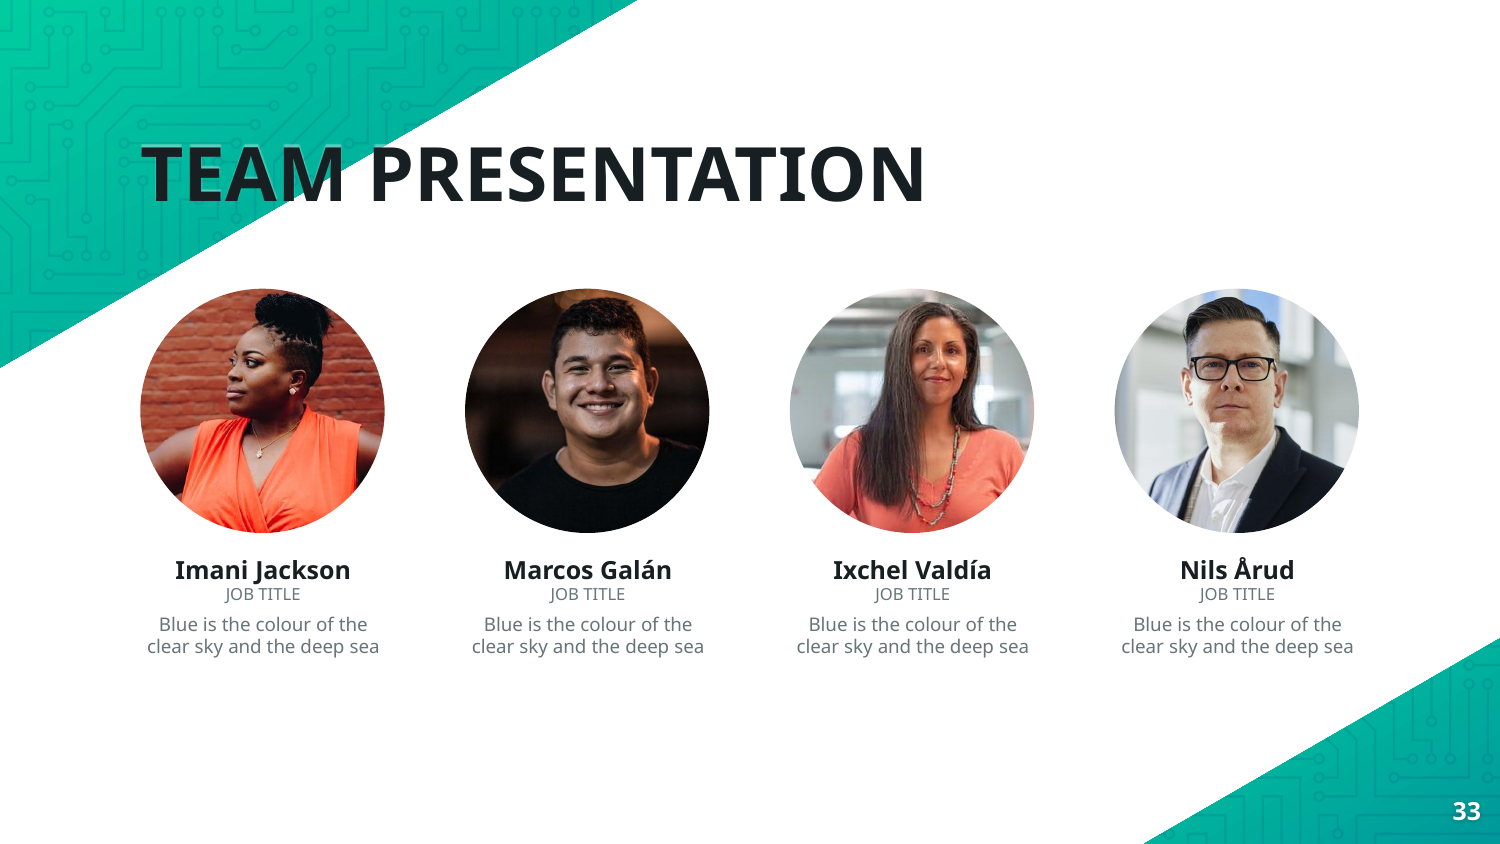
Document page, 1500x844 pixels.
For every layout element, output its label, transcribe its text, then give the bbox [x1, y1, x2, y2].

title TEAM PRESENTATION [140, 137, 1360, 219]
picture [1114, 288, 1360, 534]
text_box Ixchel Valdía JOB TITLE Blue is the colour of the clear sky and the deep sea [790, 554, 1035, 675]
text_box Marcos Galán JOB TITLE Blue is the colour of the clear sky and the deep sea [465, 554, 711, 675]
text_box Nils Årud JOB TITLE Blue is the colour of the clear sky and the deep sea [1115, 554, 1360, 675]
picture [464, 288, 710, 534]
picture [789, 288, 1035, 534]
slide_number ‹#› [1391, 779, 1482, 844]
text_box Imani Jackson JOB TITLE Blue is the colour of the clear sky and the deep sea [141, 554, 386, 675]
picture [140, 288, 385, 534]
